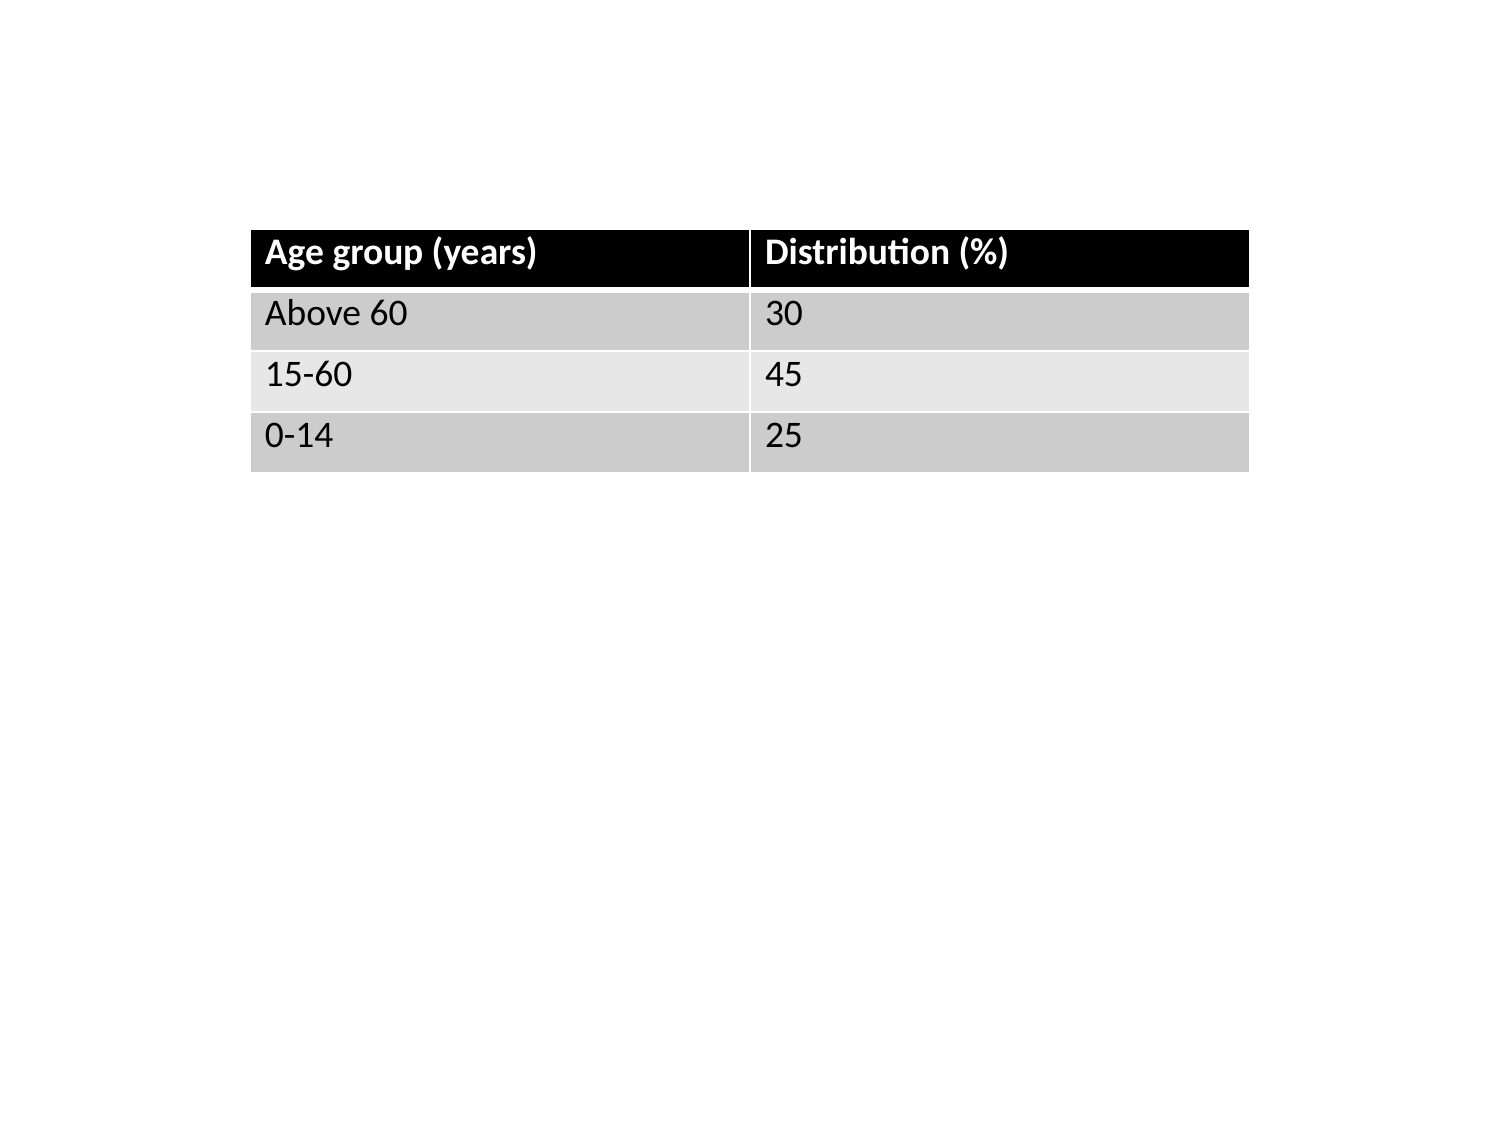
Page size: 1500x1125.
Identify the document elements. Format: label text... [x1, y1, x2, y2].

table_cell 30 [751, 293, 1249, 350]
table_header Age group (years) [251, 230, 749, 287]
table_cell 15-60 [251, 352, 749, 411]
table_cell 45 [751, 352, 1249, 411]
table_cell Above 60 [251, 293, 749, 350]
table_header Distribution (%) [751, 230, 1249, 287]
table_cell 0-14 [251, 413, 749, 472]
table_cell 25 [751, 413, 1249, 472]
